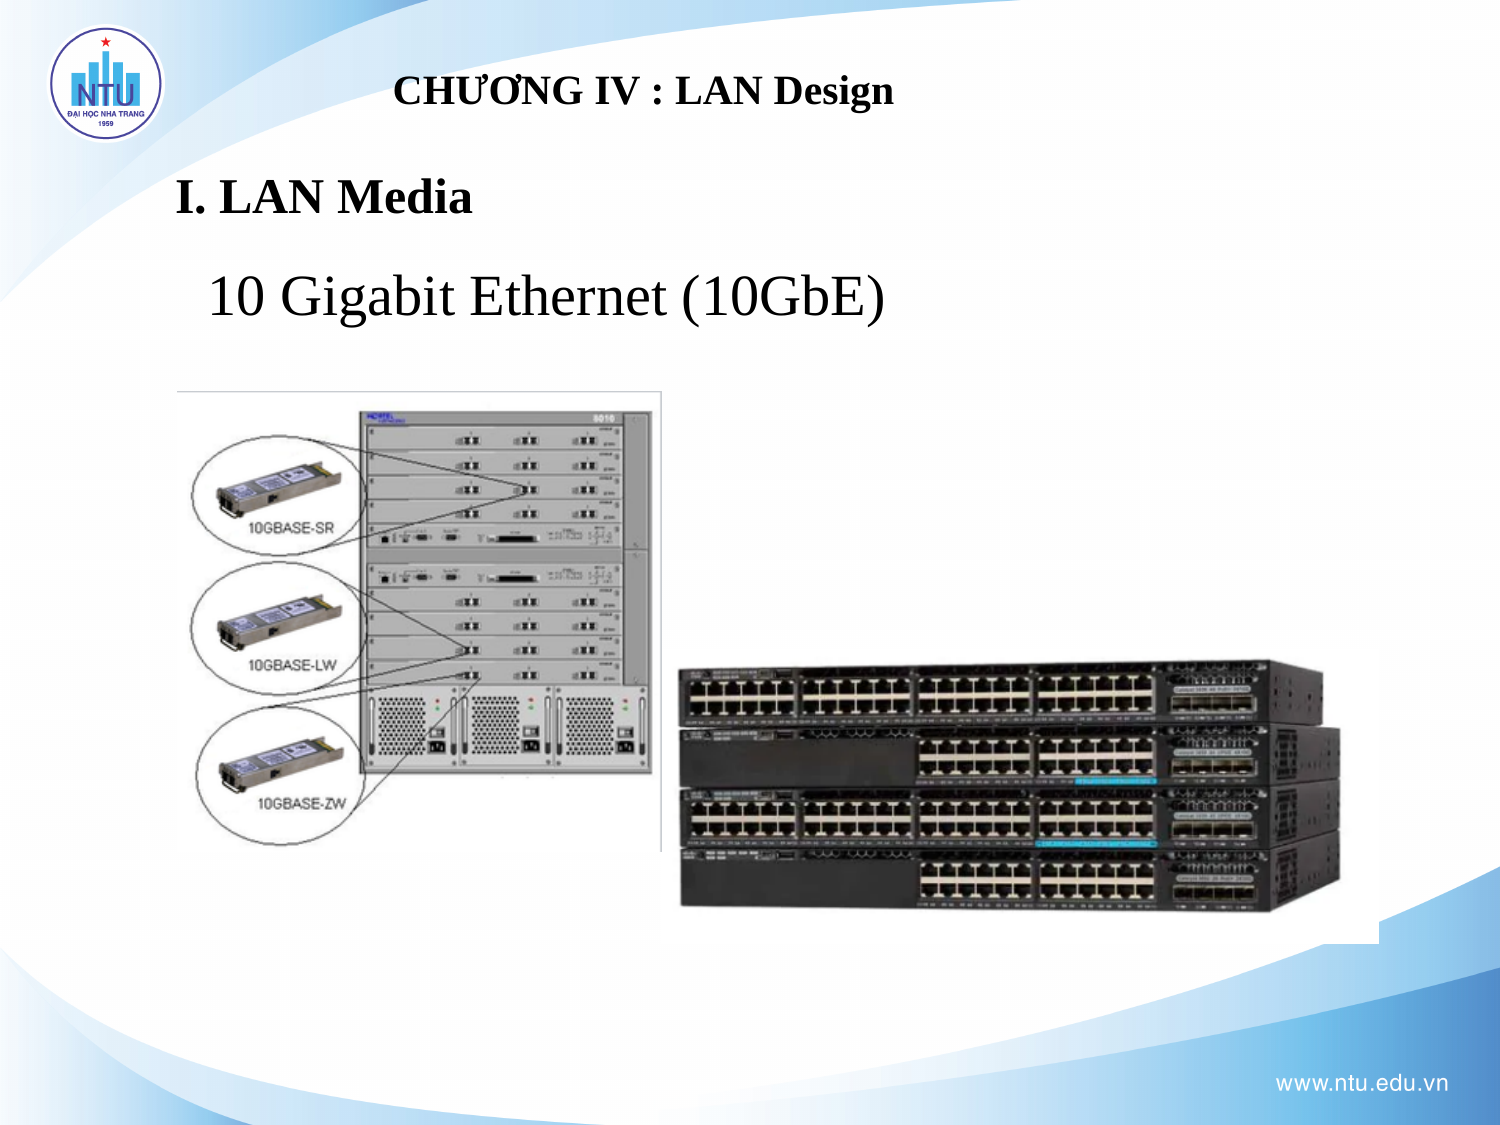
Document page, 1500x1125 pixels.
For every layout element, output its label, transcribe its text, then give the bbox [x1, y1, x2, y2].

text_box I. LAN Media [160, 155, 1448, 231]
title CHƯƠNG IV : LAN Design [187, 37, 1100, 138]
picture [0, 0, 1500, 1125]
text_box 10 Gigabit Ethernet (10GbE) [192, 249, 1363, 395]
